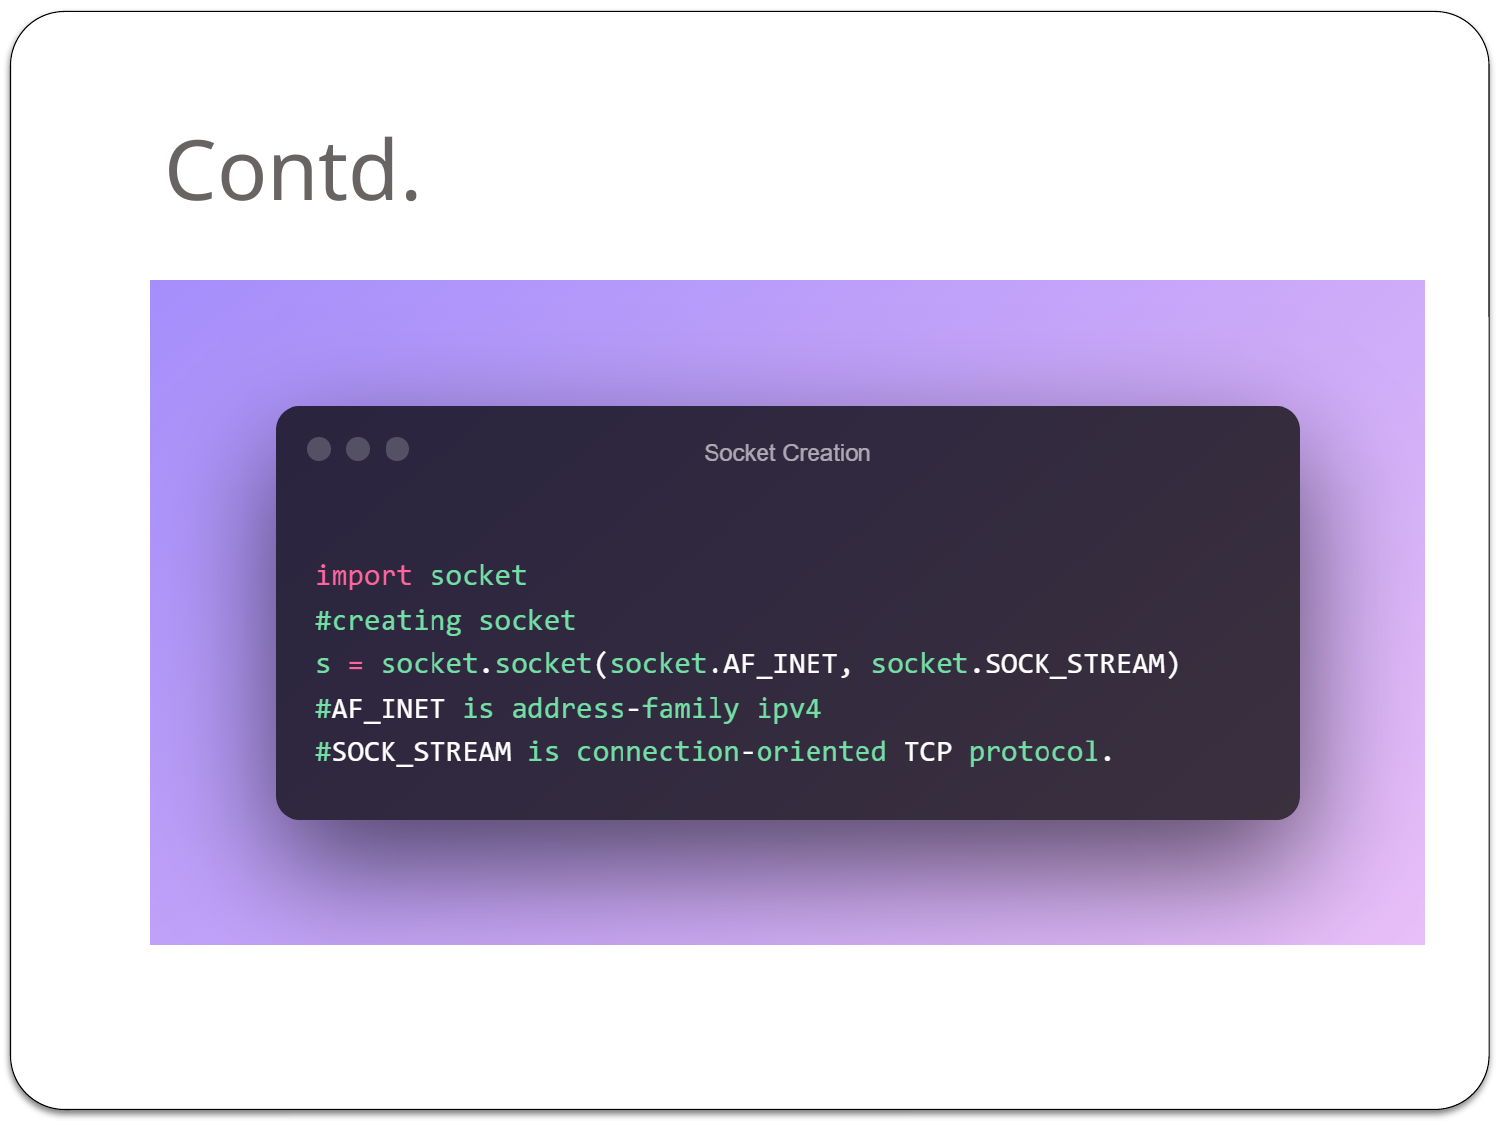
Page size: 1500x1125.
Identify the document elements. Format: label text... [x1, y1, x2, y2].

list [149, 280, 1426, 945]
title Contd. [150, 45, 1425, 233]
